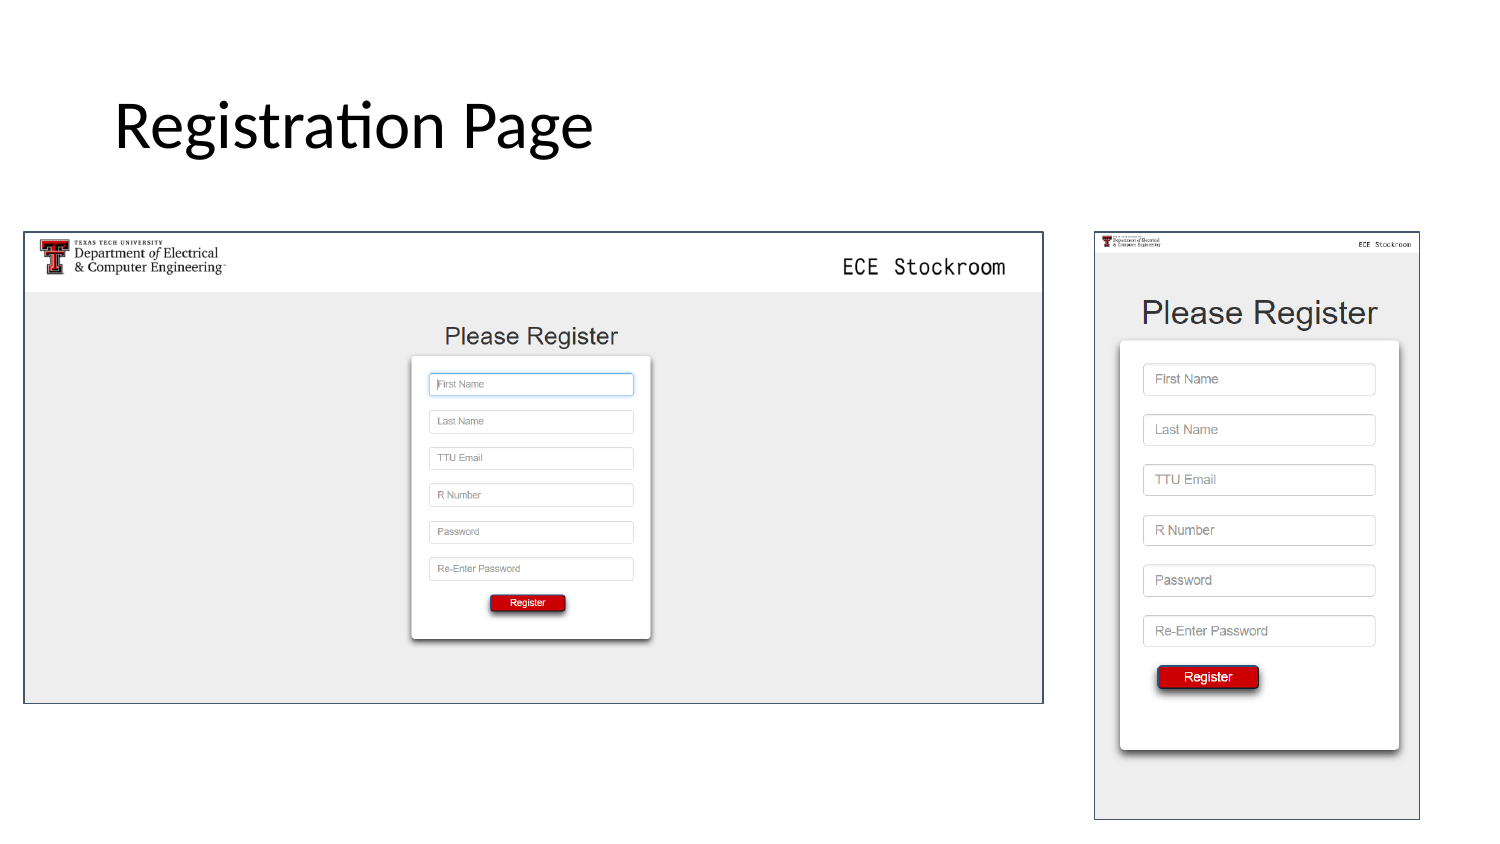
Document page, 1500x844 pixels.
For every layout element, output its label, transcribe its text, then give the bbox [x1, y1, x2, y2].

picture [24, 232, 1043, 704]
picture [1095, 232, 1419, 819]
title Registration Page [103, 44, 1397, 208]
